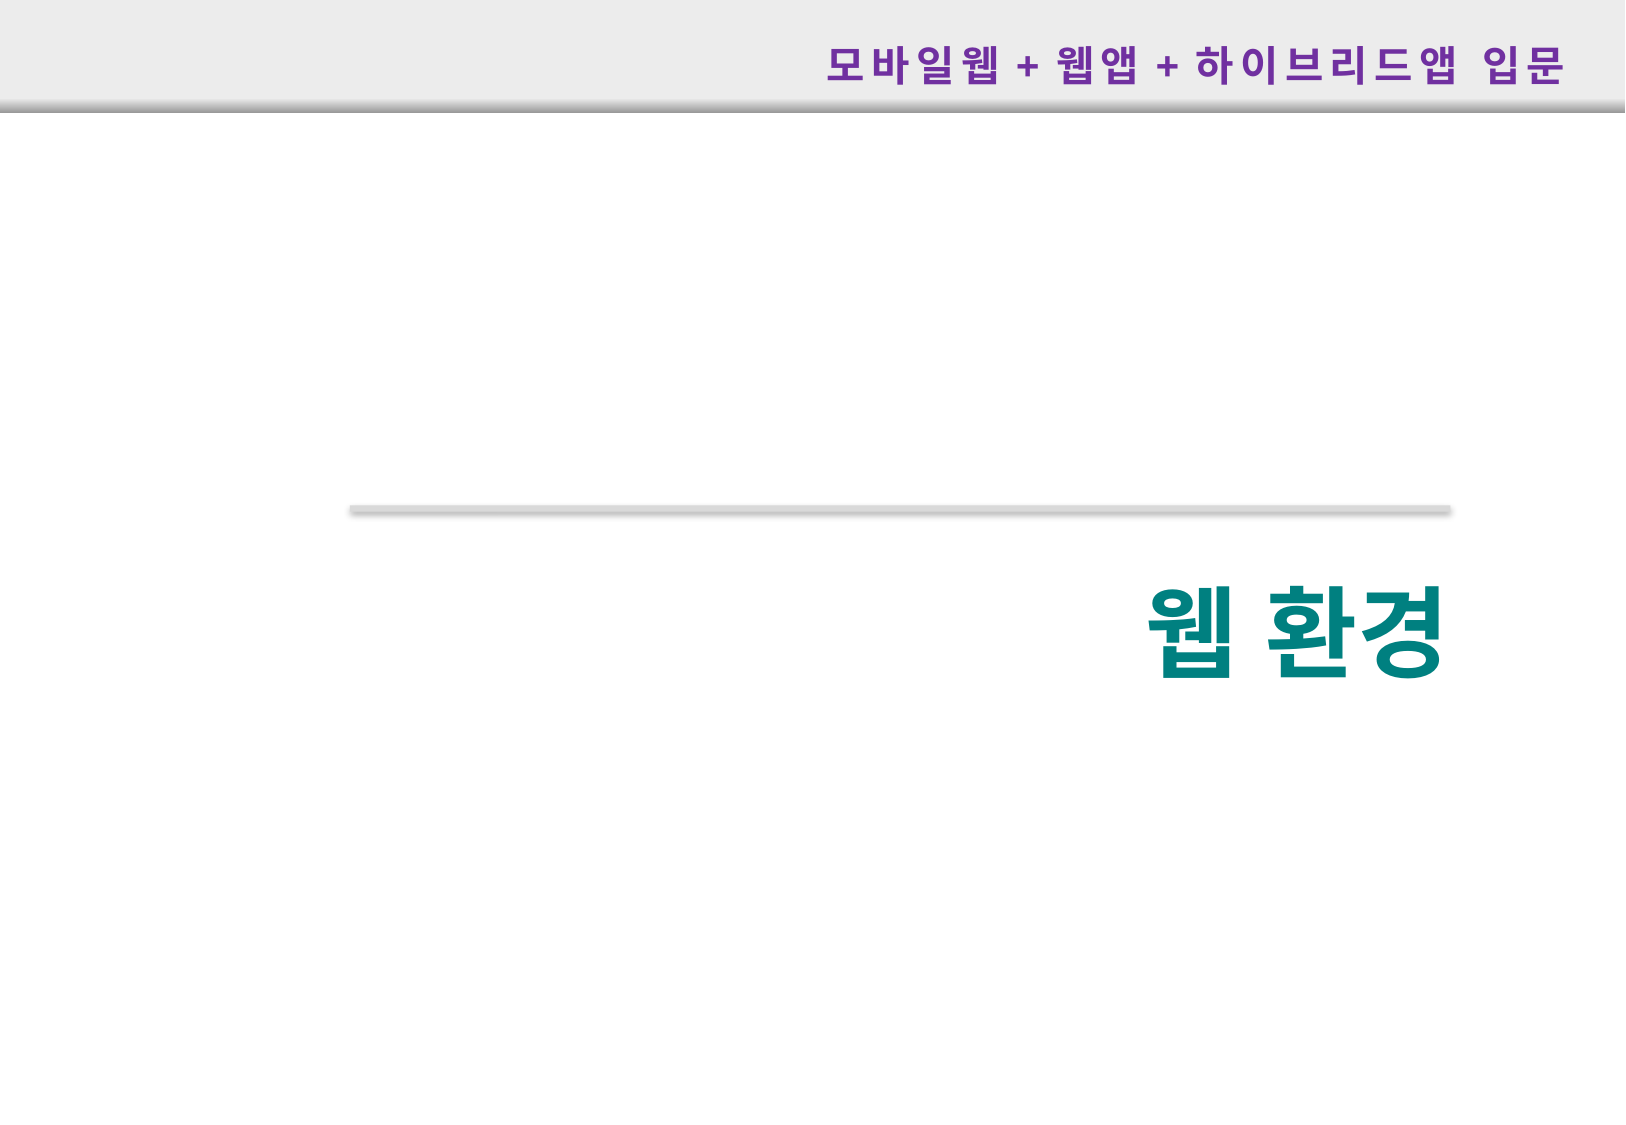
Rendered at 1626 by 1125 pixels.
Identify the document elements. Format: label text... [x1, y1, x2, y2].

text_box 모바일웹+웹앱+하이브리드앱 입문 [422, 22, 1581, 97]
text_box [349, 505, 1451, 512]
text_box 웹 환경 [469, 539, 1465, 698]
